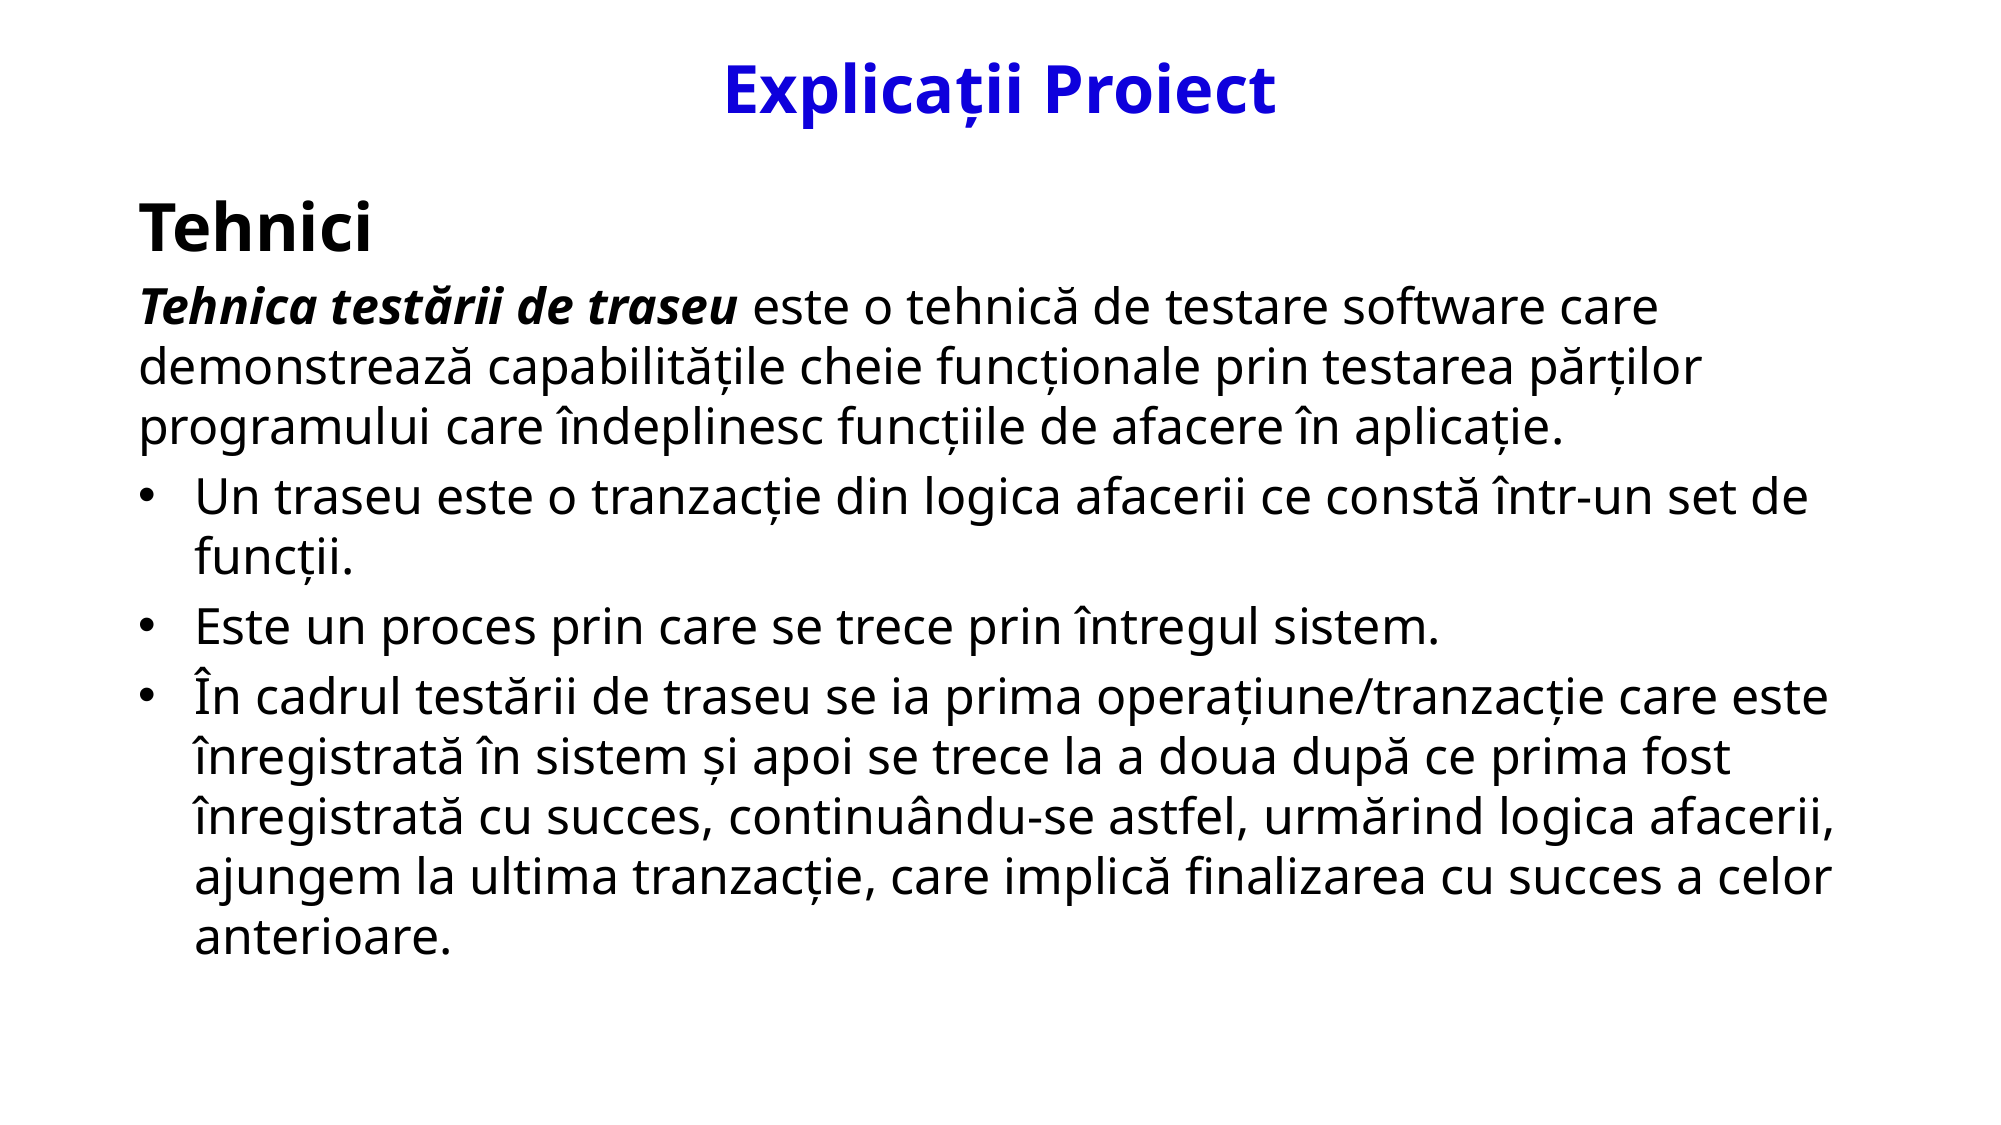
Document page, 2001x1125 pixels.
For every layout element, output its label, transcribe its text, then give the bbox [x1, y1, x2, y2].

list Tehnici Tehnica testării de traseu este o tehnică de testare software care demonstrează capabilitățile cheie funcționale prin testarea părților programului care îndeplinesc funcțiile de afacere în aplicație. Un traseu este o tranzacție din logica afacerii ce constă într-un set de funcții. Este un proces prin care se trece prin întregul sistem. În cadrul testării de traseu se ia prima operațiune/tranzacție care este înregistrată în sistem și apoi se trece la a doua după ce prima fost înregistrată cu succes, continuându-se astfel, urmărind logica afacerii, ajungem la ultima tranzacție, care implică finalizarea cu succes a celor anterioare. [123, 176, 1915, 1019]
title Explicații Proiect [150, 24, 1850, 148]
